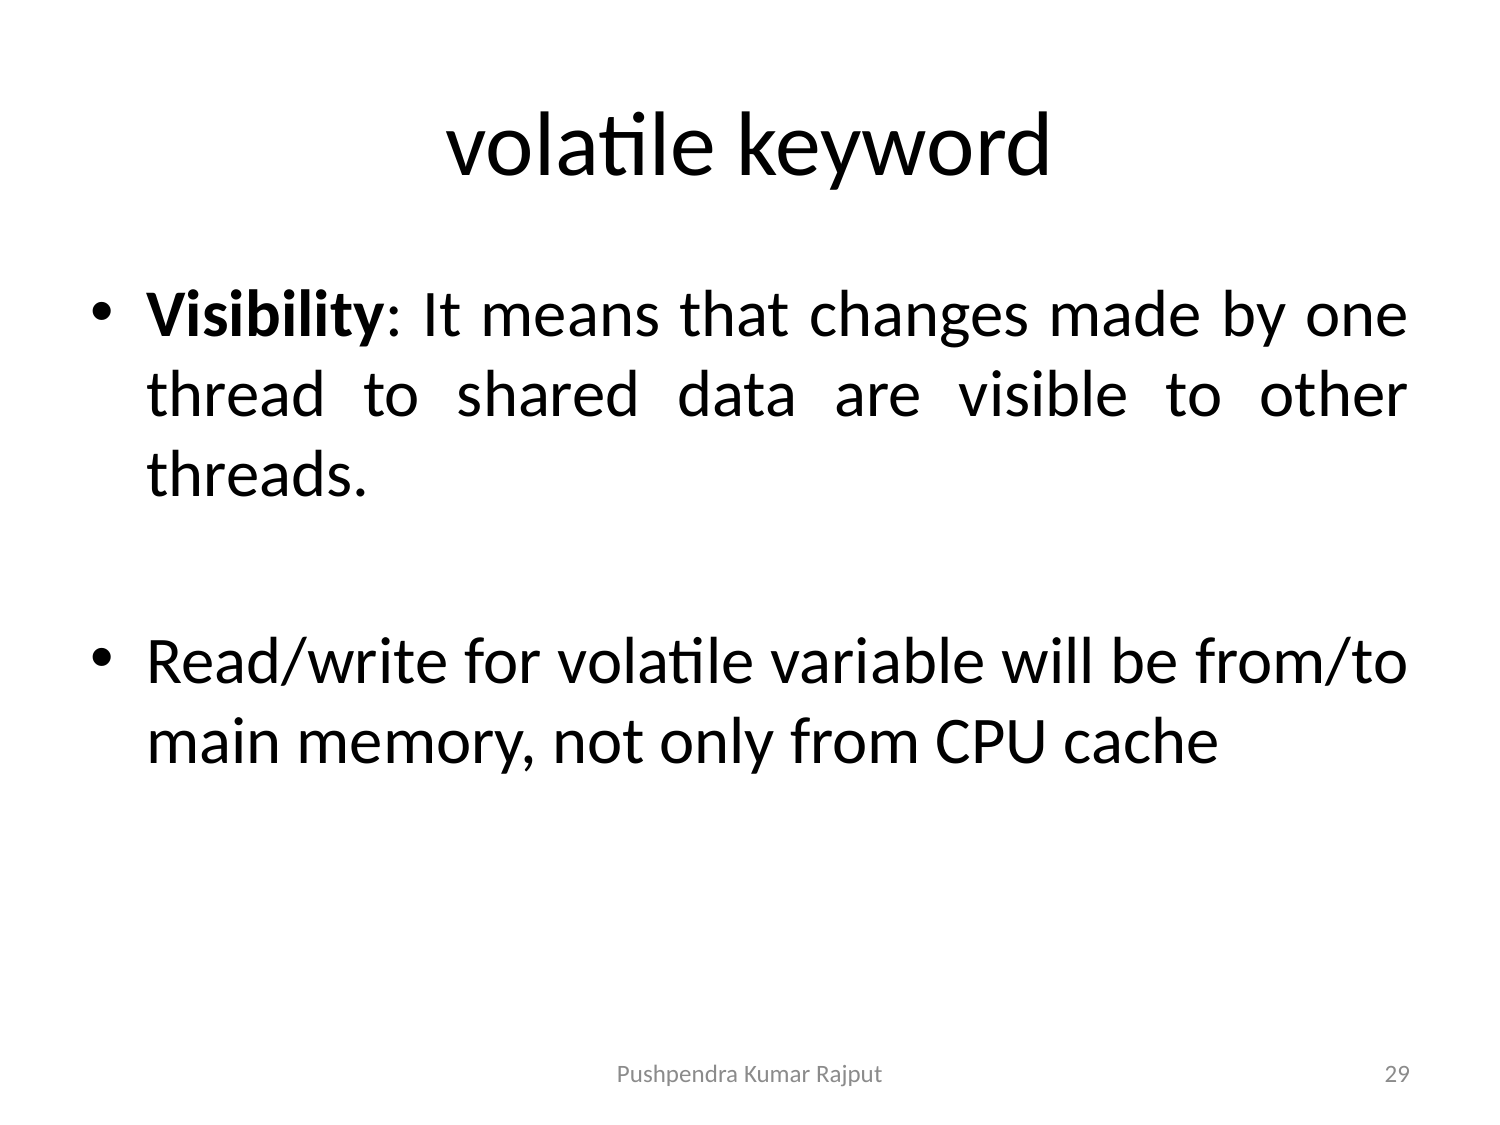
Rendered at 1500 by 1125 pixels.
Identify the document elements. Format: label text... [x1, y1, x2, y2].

title volatile keyword [75, 45, 1425, 233]
slide_number 29 [1074, 1042, 1425, 1103]
footer Pushpendra Kumar Rajput [512, 1042, 988, 1103]
list Visibility: It means that changes made by one thread to shared data are visible to other threads. Read/write for volatile variable will be from/to main memory, not only from CPU cache [75, 262, 1425, 1005]
